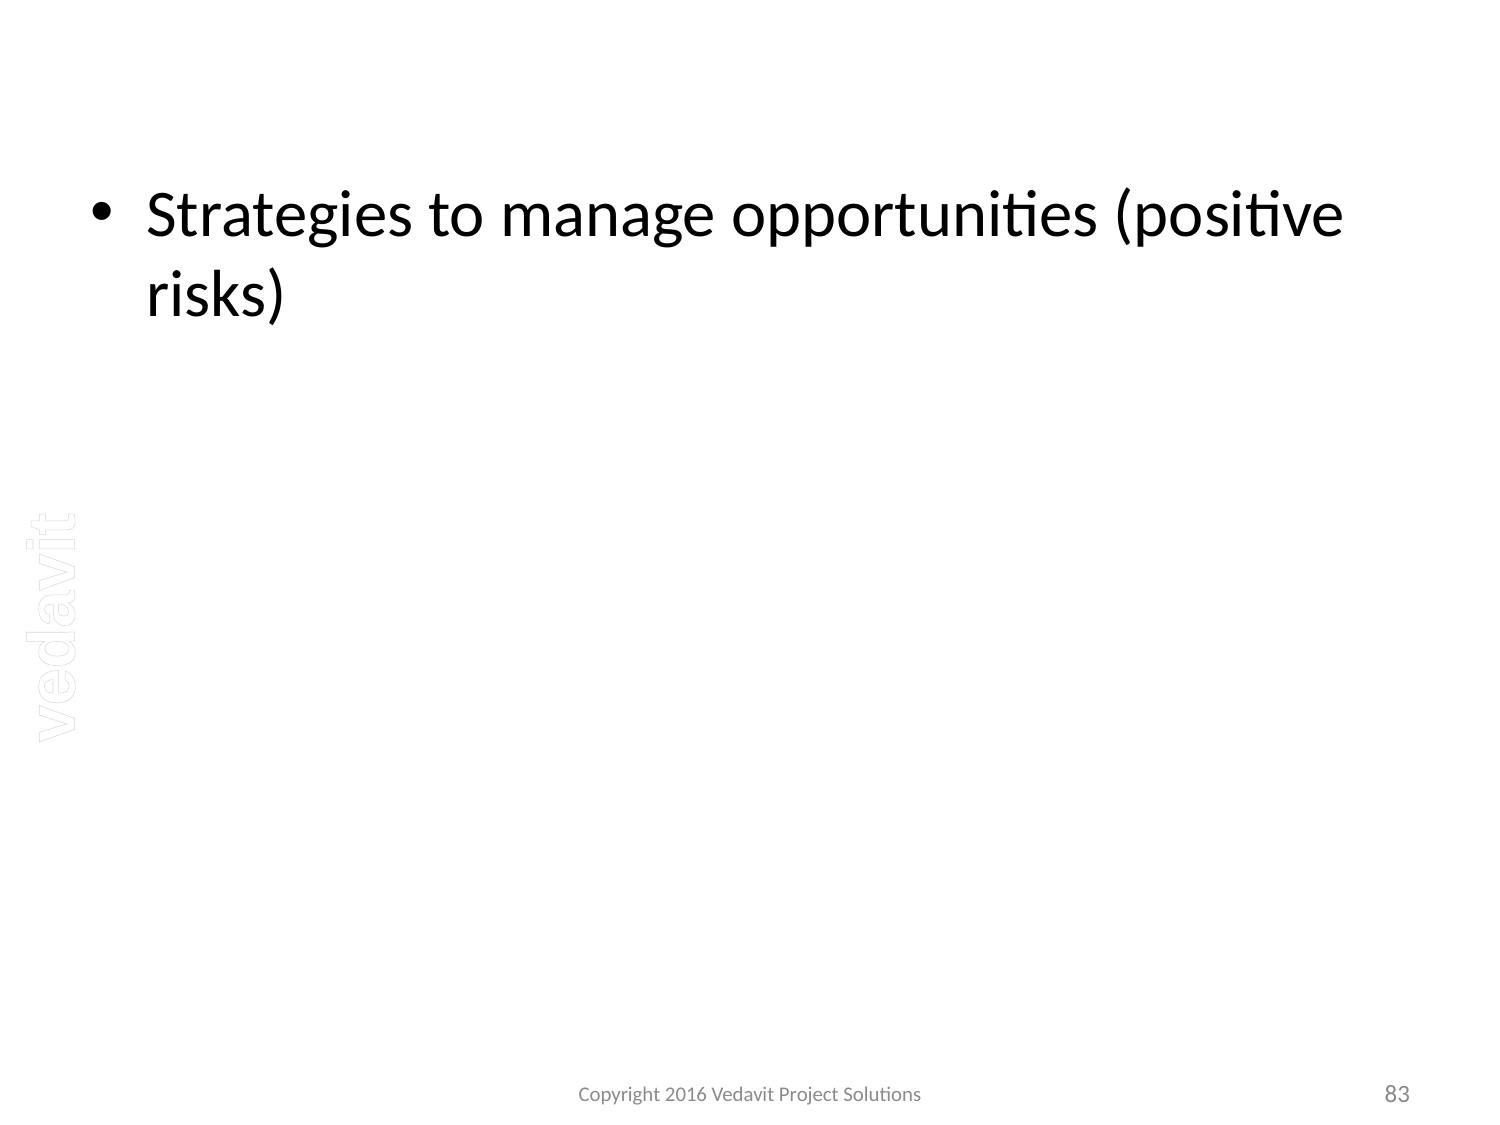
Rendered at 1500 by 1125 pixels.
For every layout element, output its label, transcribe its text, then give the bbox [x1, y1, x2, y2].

footer Copyright 2016 Vedavit Project Solutions [512, 1062, 988, 1123]
slide_number 83 [1074, 1062, 1425, 1123]
list Strategies to manage opportunities (positive risks) [75, 162, 1425, 1000]
